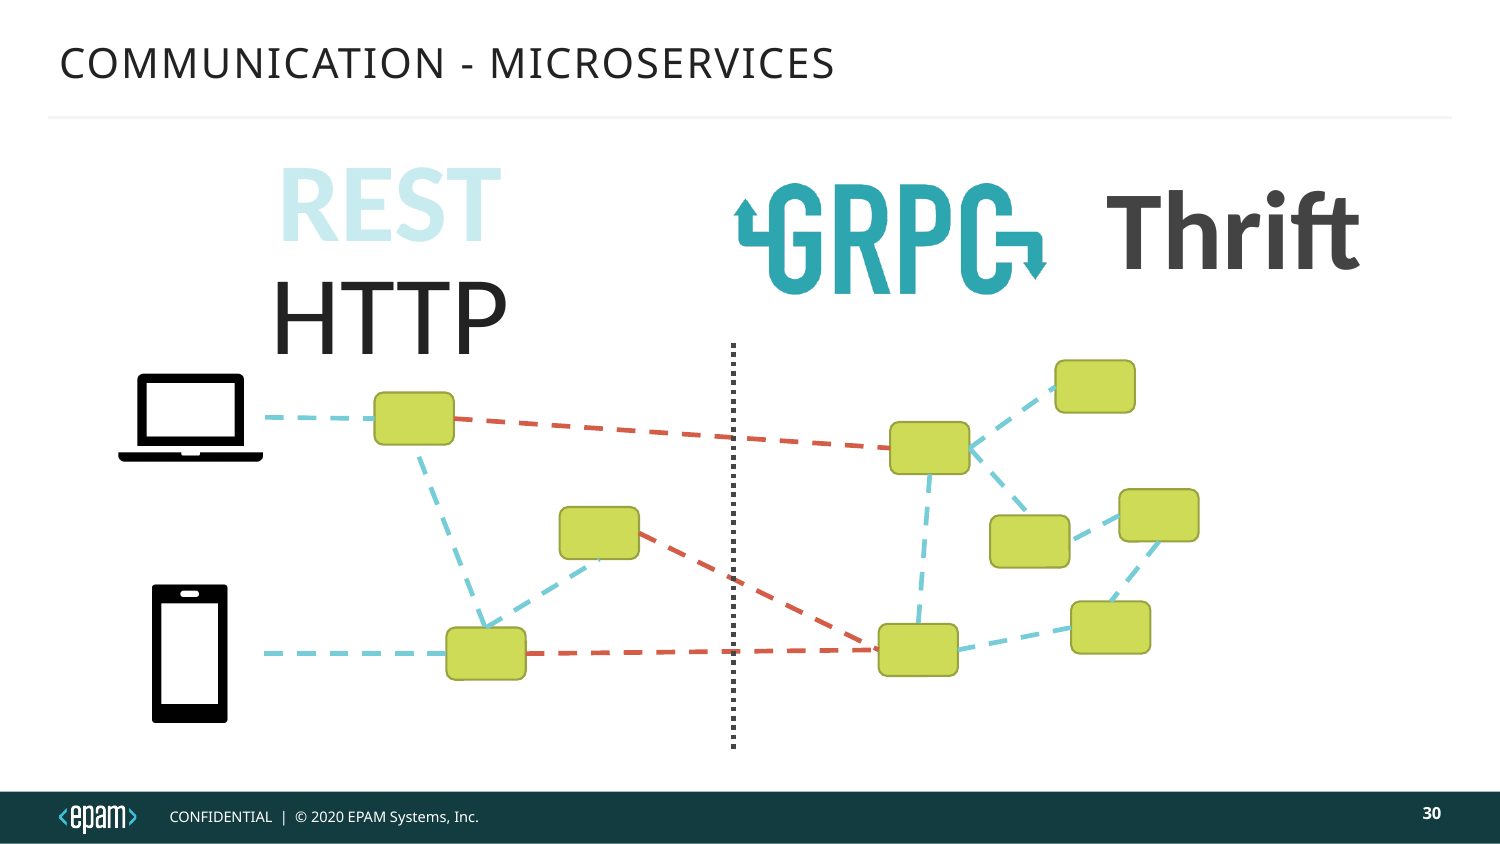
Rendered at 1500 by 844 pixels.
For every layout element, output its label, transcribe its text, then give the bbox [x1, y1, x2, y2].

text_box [639, 533, 733, 649]
picture [114, 578, 265, 729]
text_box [734, 418, 891, 449]
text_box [525, 649, 733, 654]
text_box REST [262, 121, 518, 235]
text_box Thrift [1091, 149, 1378, 300]
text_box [265, 392, 640, 680]
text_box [414, 444, 485, 627]
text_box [878, 360, 1199, 676]
text_box HTTP [255, 235, 525, 386]
picture [115, 342, 266, 493]
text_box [486, 559, 600, 628]
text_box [734, 649, 879, 654]
slide_number 30 [1216, 791, 1442, 844]
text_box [453, 418, 733, 449]
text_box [734, 533, 879, 649]
title COMMUNICATION - MICROSERVICES [59, 37, 1442, 87]
picture [733, 183, 1047, 295]
